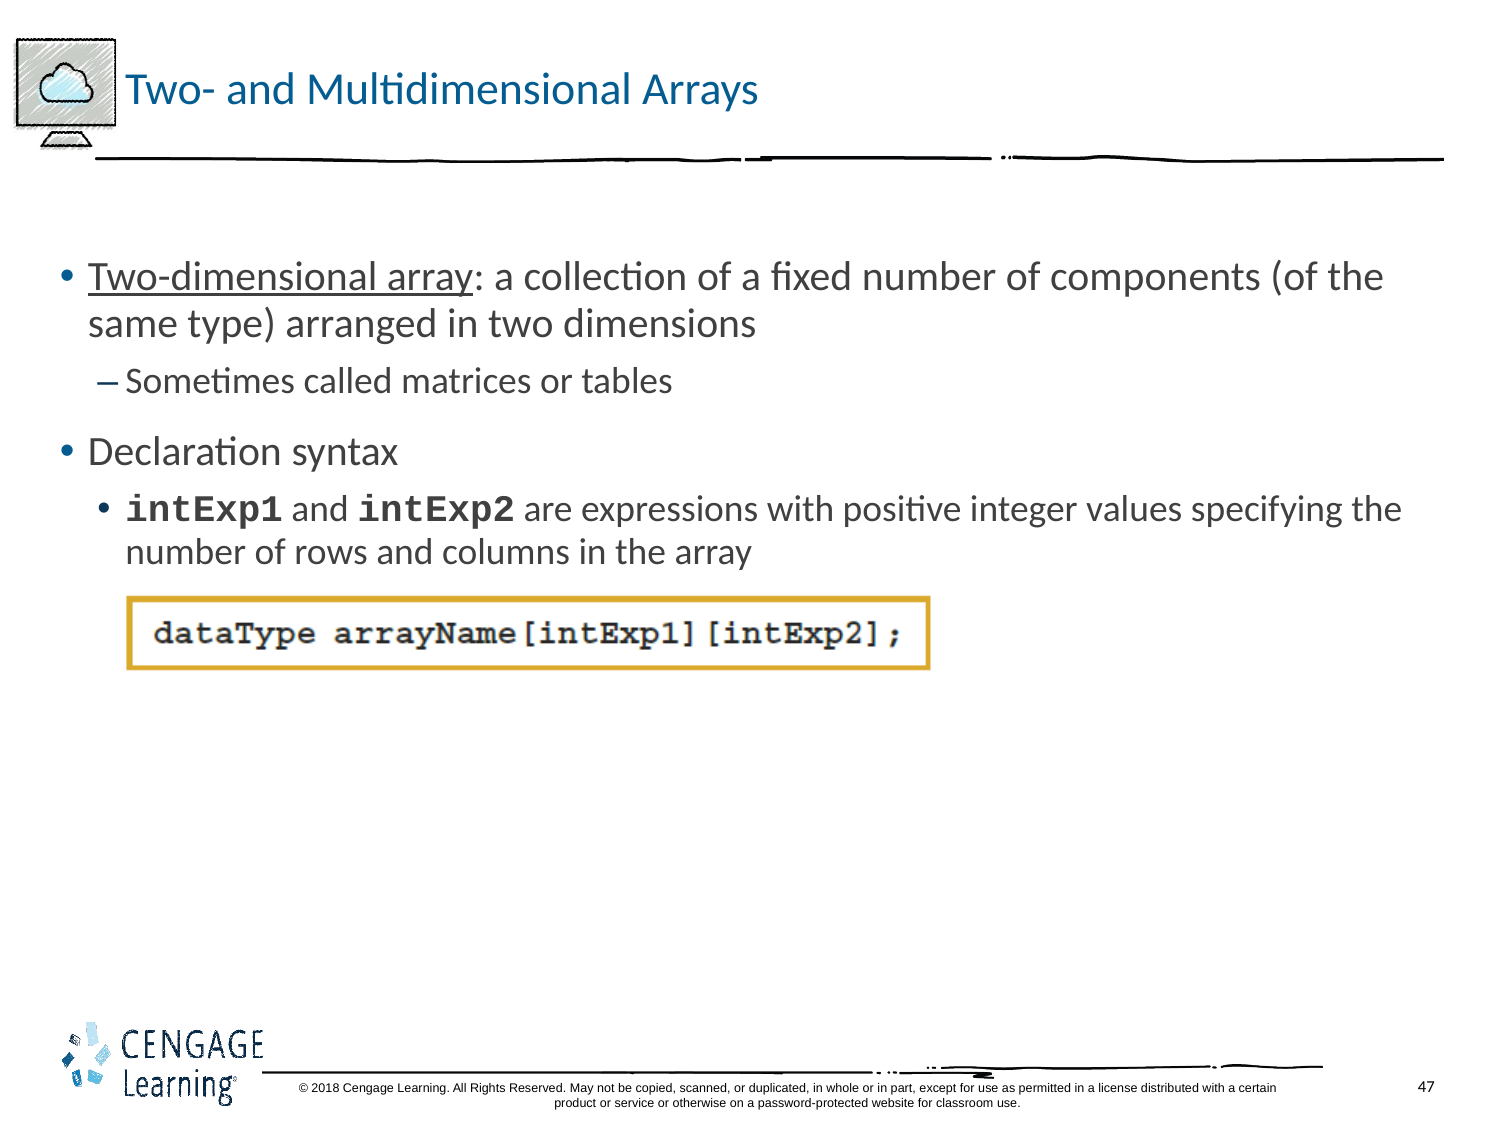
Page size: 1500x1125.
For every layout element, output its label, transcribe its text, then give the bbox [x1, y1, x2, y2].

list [122, 593, 938, 673]
list Two-dimensional array: a collection of a fixed number of components (of the same type) arranged in two dimensions Sometimes called matrices or tables Declaration syntax intExp1 and intExp2 are expressions with positive integer values specifying the number of rows and columns in the array [59, 252, 1441, 577]
picture [62, 1022, 1323, 1106]
picture [95, 155, 1444, 163]
picture [13, 36, 117, 151]
title Two- and Multidimensional Arrays [125, 66, 1442, 116]
